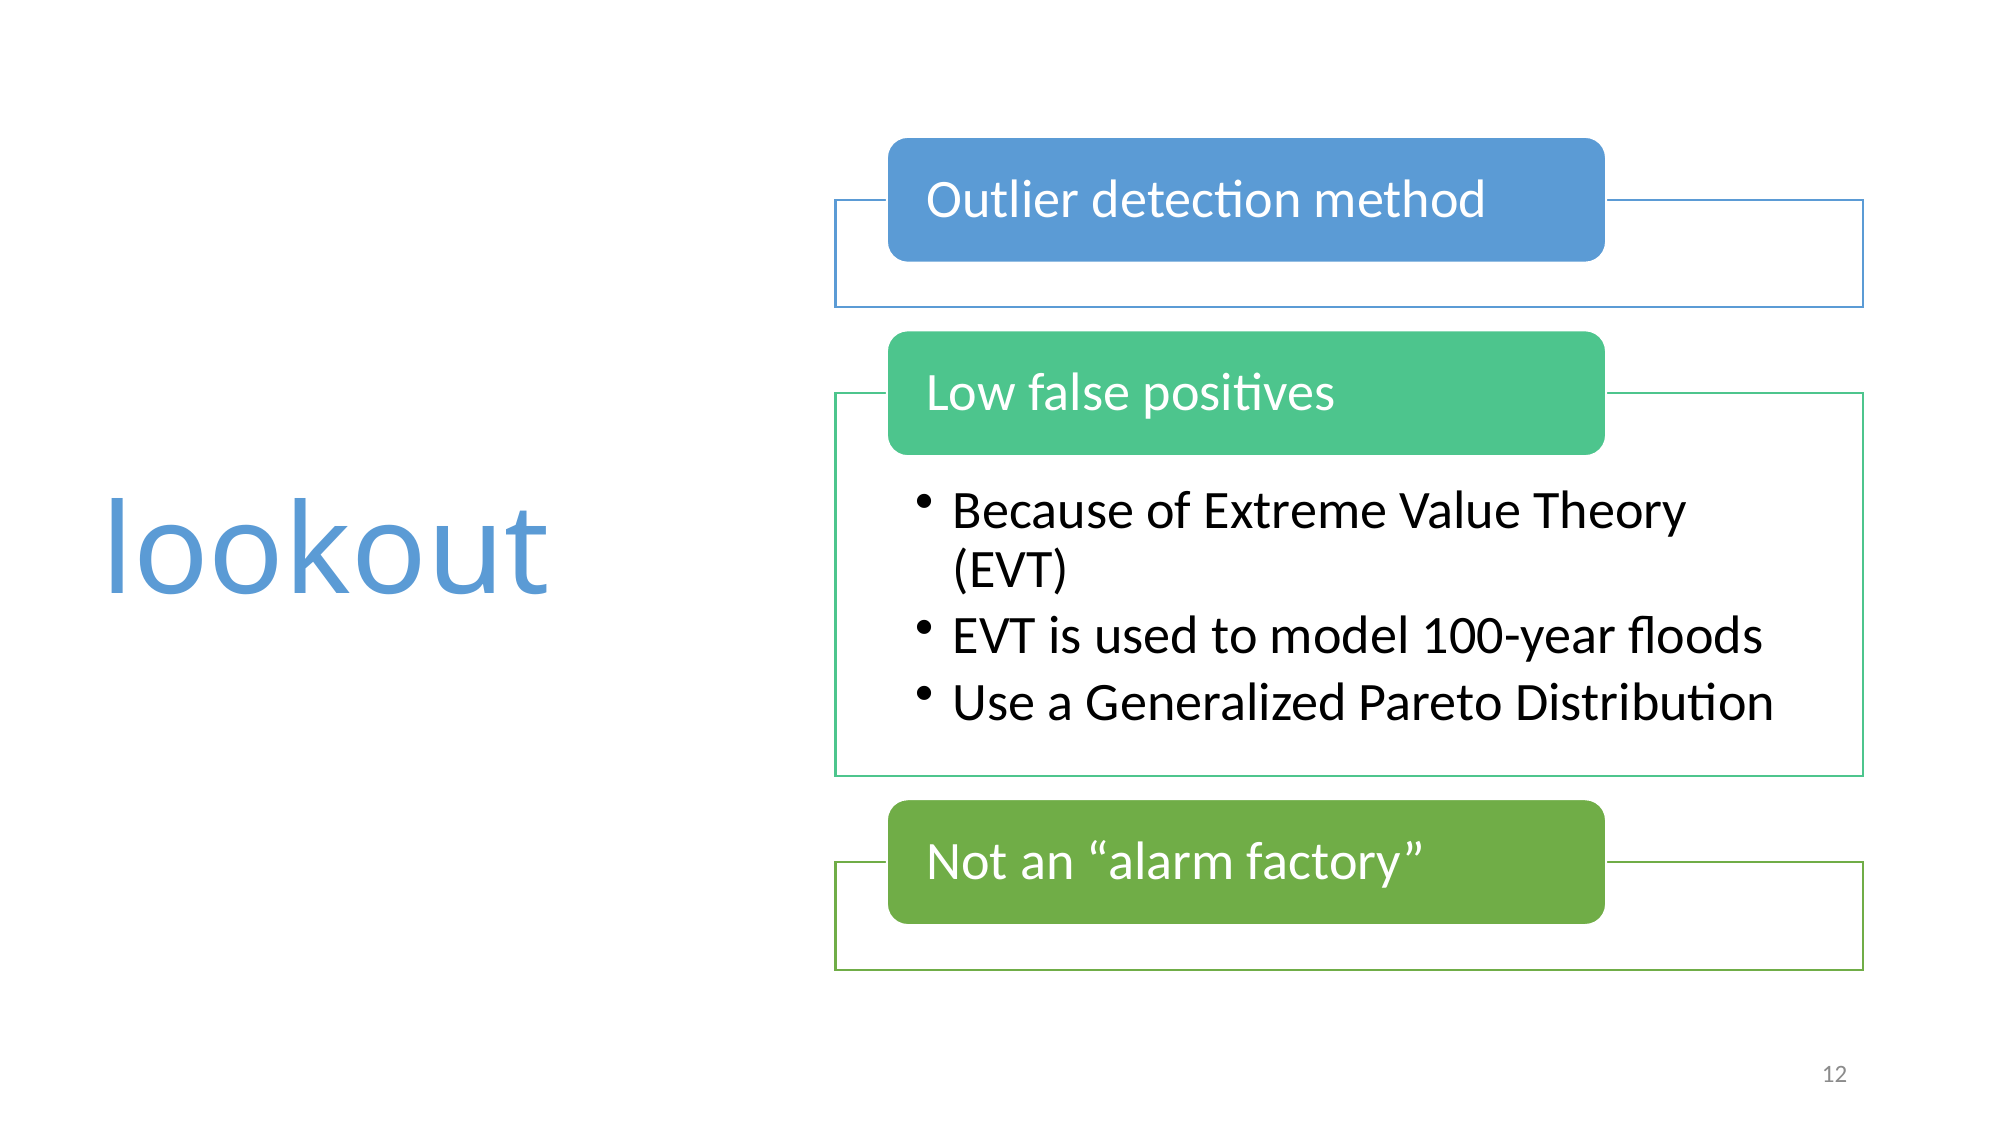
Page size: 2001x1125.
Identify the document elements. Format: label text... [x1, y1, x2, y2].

slide_number 12 [1412, 1042, 1863, 1103]
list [835, 101, 1863, 1005]
title lookout [86, 101, 711, 1005]
